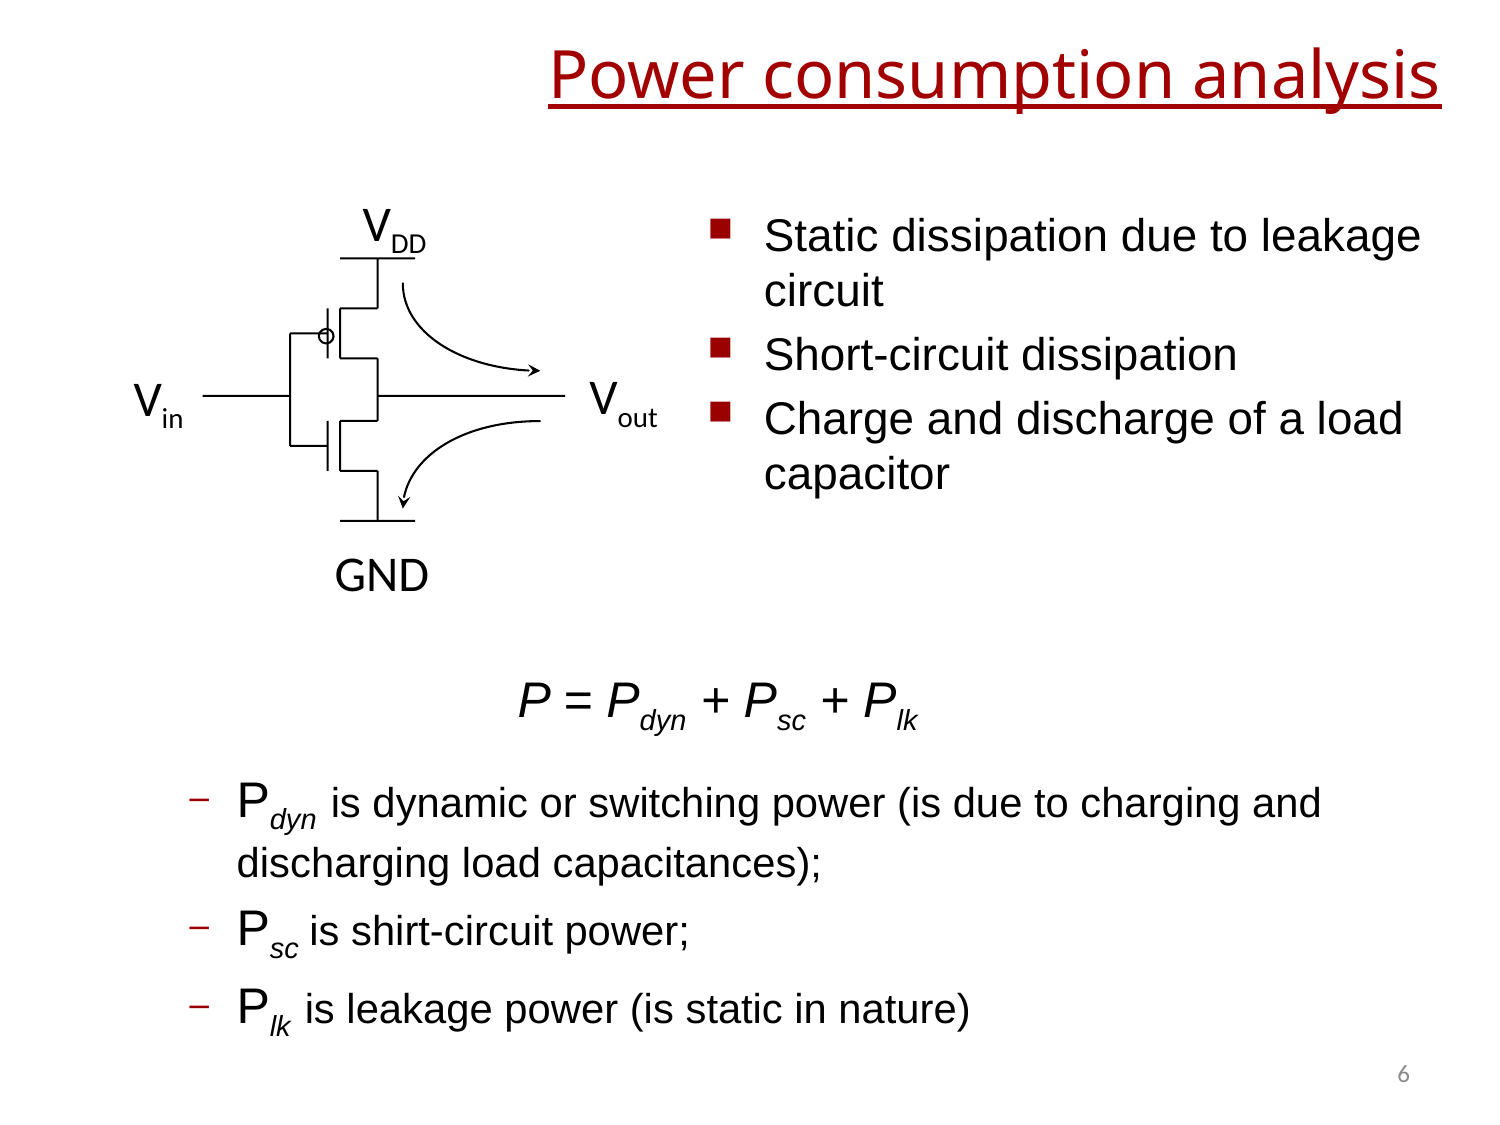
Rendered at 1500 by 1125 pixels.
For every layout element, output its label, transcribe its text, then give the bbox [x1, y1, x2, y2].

text_box Static dissipation due to leakage circuit Short-circuit dissipation Charge and discharge of a load capacitor [692, 198, 1463, 507]
title Power consumption analysis [50, 19, 1458, 125]
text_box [112, 183, 679, 610]
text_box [99, 660, 1463, 1032]
slide_number 6 [1074, 1042, 1425, 1103]
